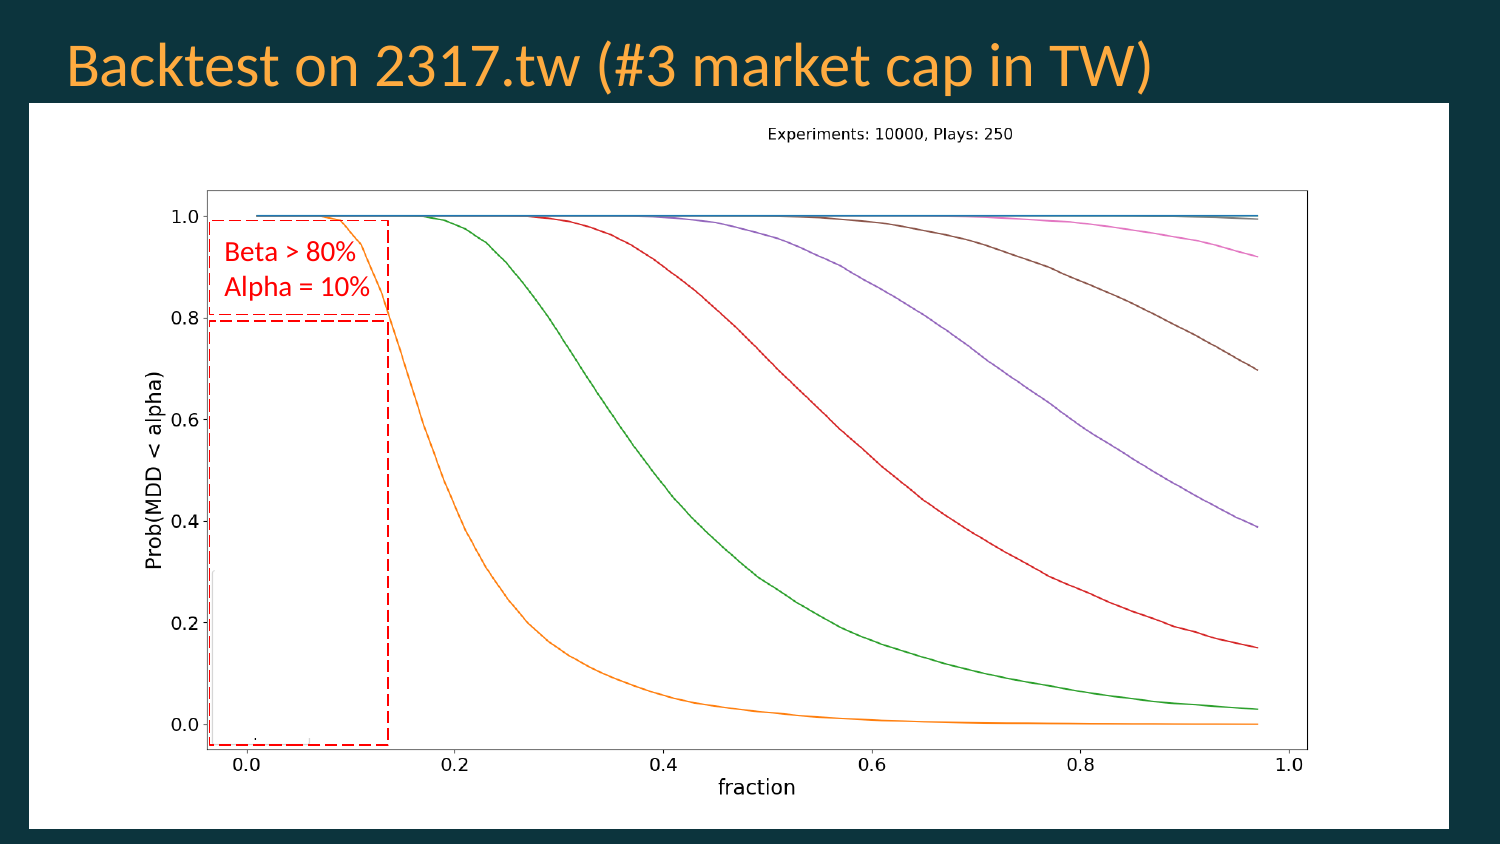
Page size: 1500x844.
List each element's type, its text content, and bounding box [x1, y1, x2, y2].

picture [29, 102, 1450, 830]
title Backtest on 2317.tw (#3 market cap in TW) [51, 9, 1449, 102]
